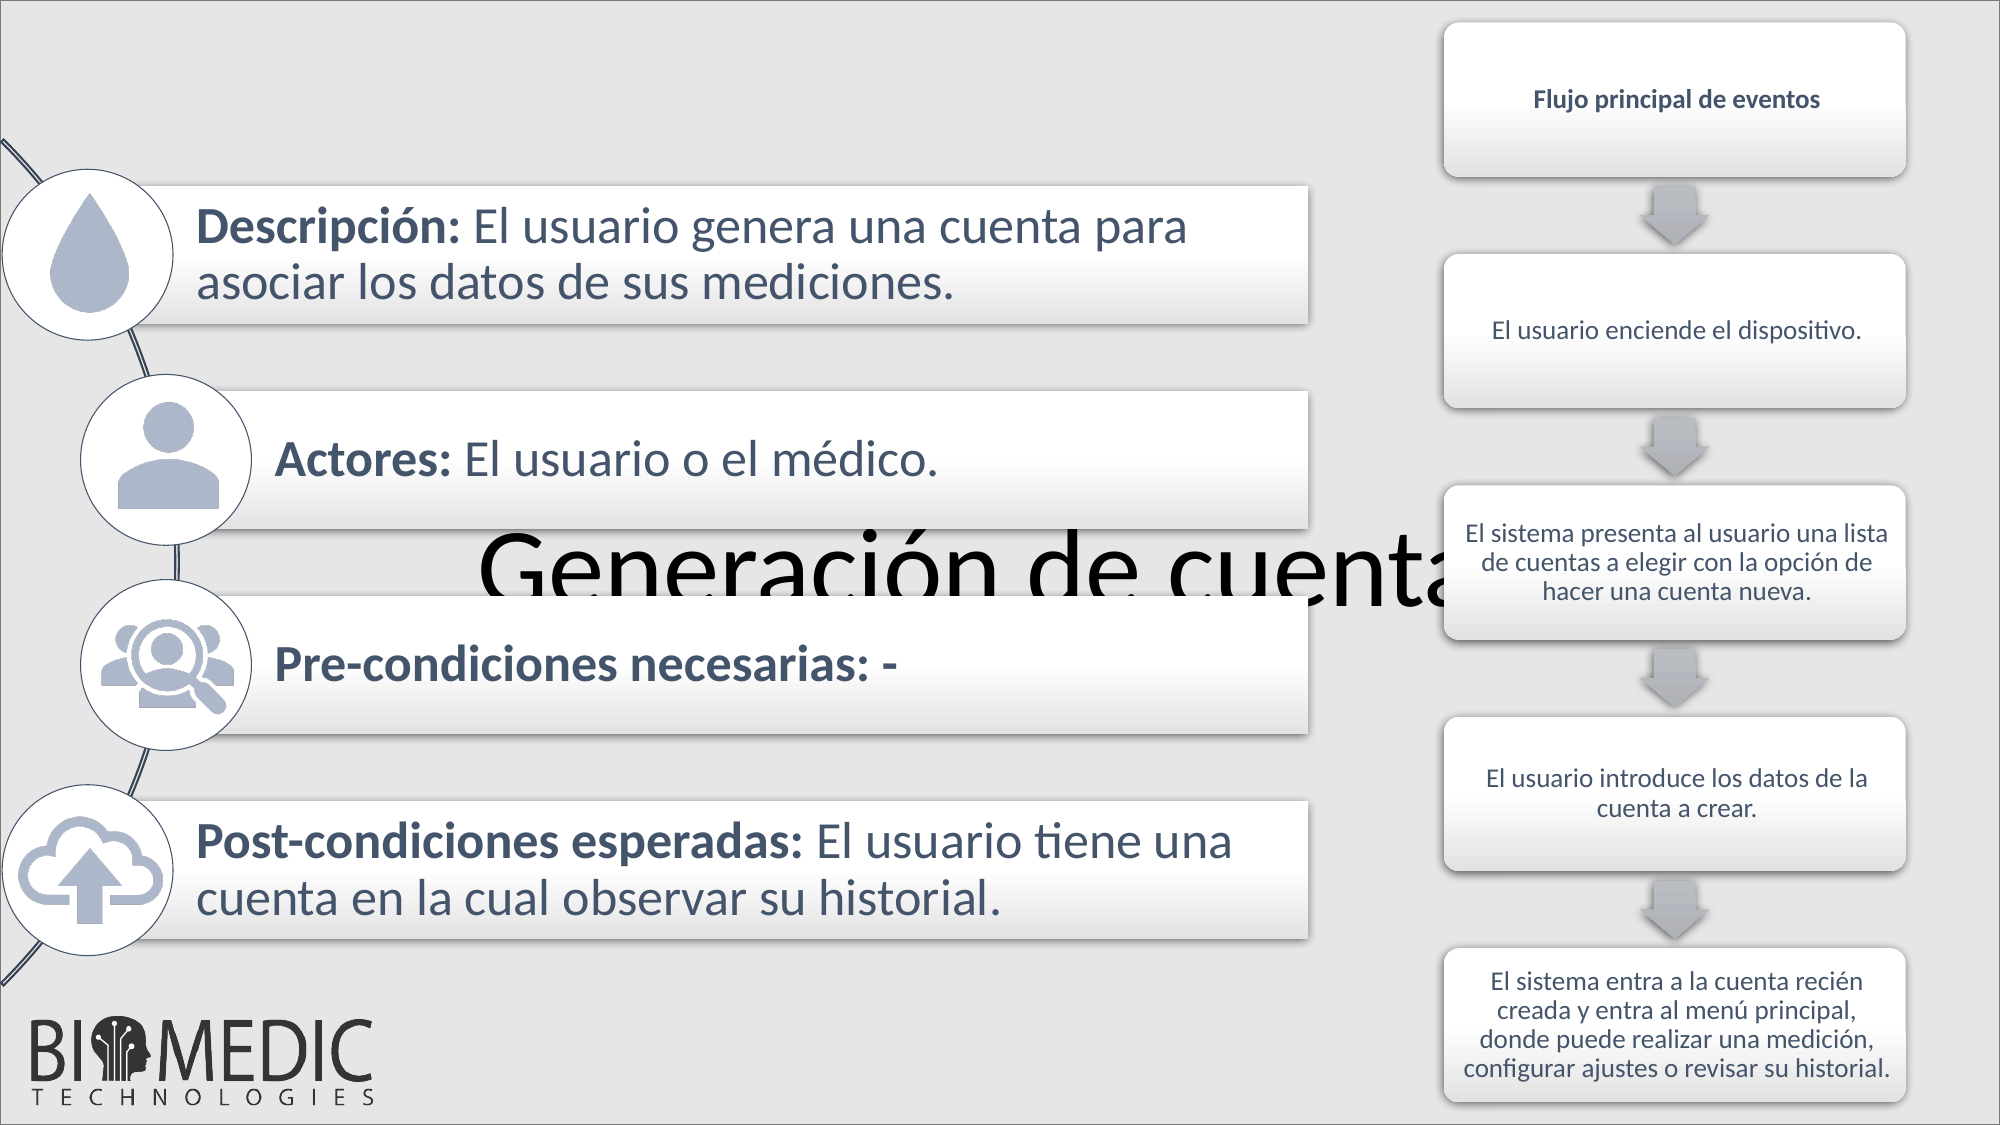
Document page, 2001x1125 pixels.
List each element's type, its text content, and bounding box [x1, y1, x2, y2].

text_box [0, 117, 1321, 1007]
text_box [1394, 22, 1955, 1103]
text_box Generación de cuentas [1321, 486, 1394, 637]
picture [25, 1007, 391, 1125]
text_box [0, 0, 2000, 1125]
